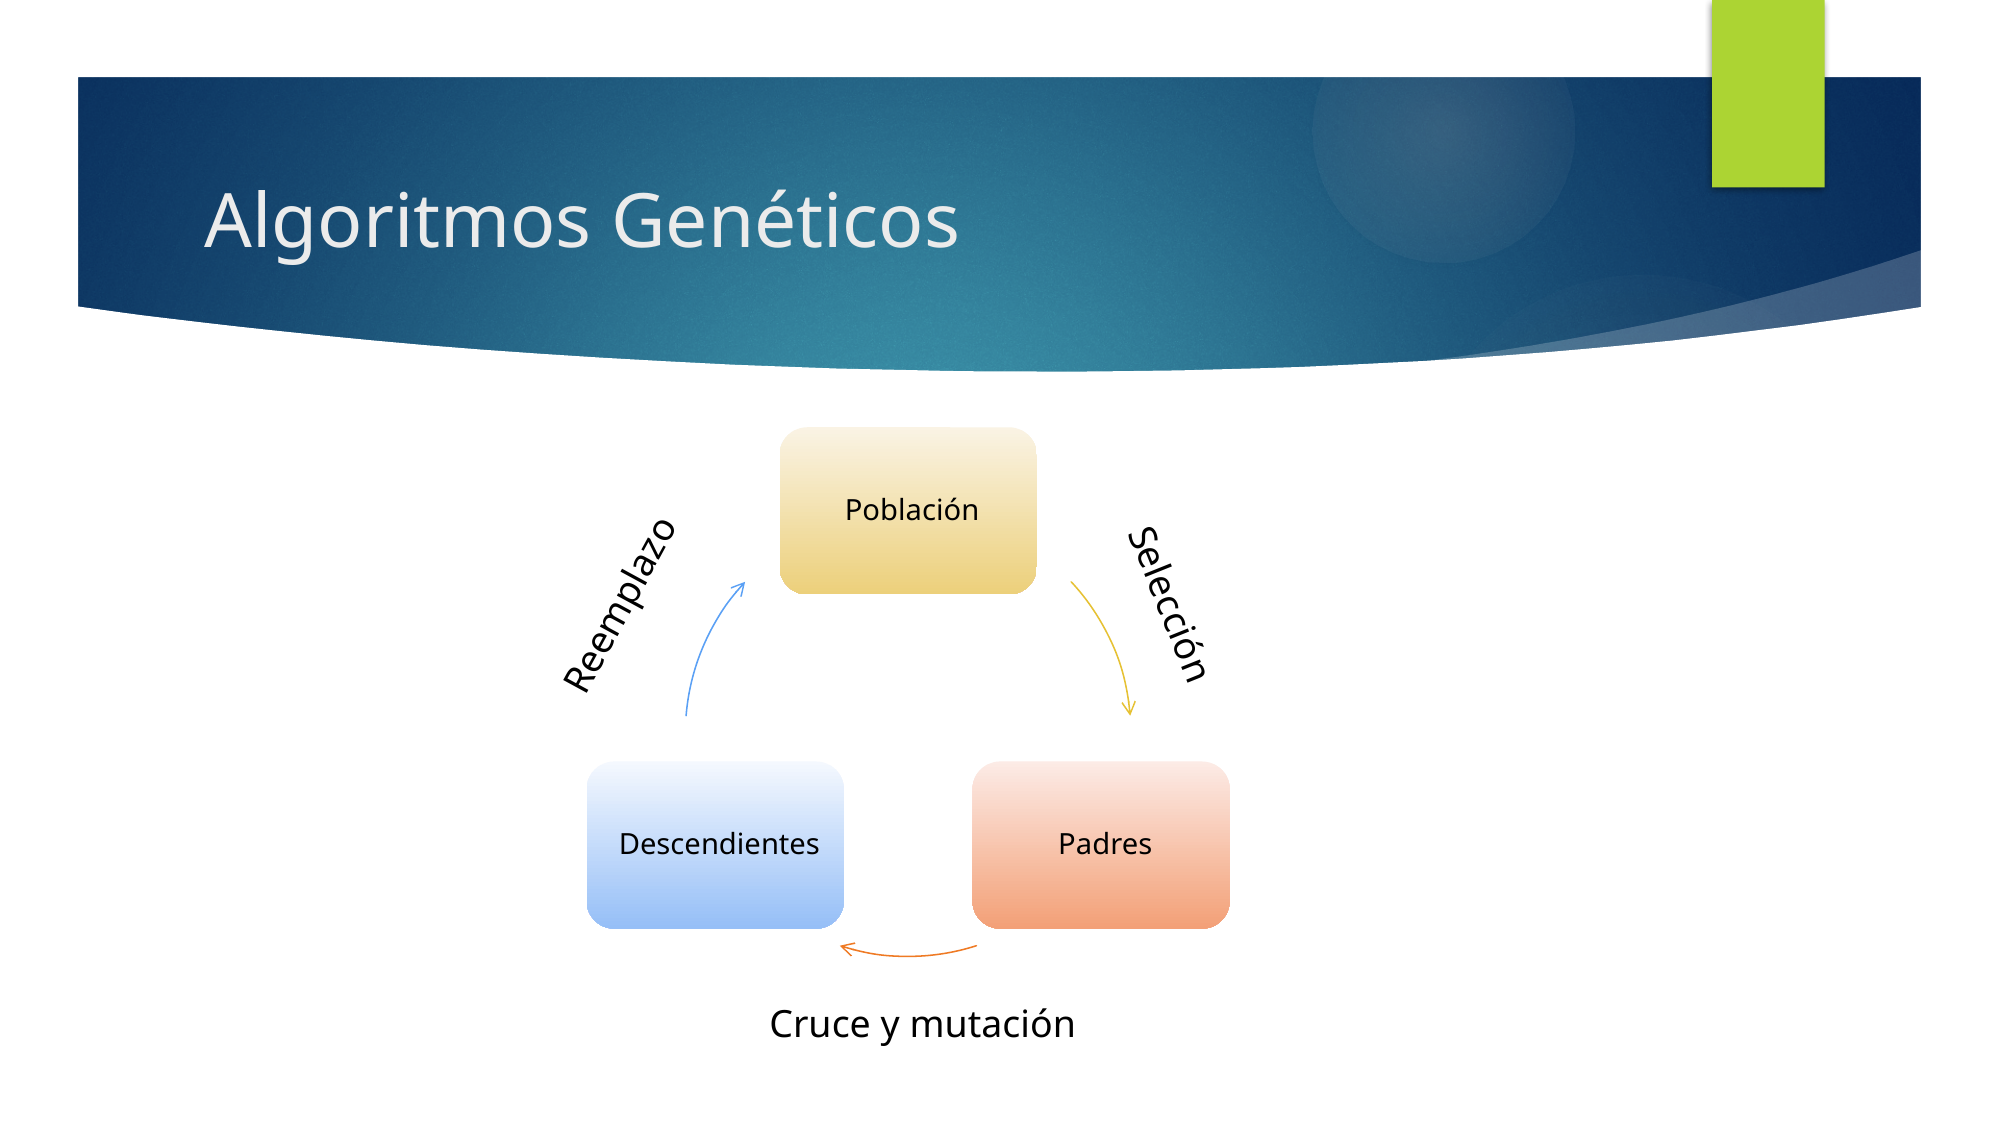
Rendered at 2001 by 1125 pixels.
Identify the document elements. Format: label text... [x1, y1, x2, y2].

text_box Cruce y mutación [754, 996, 1092, 1053]
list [189, 426, 1627, 988]
title Algoritmos Genéticos [189, 159, 1627, 276]
